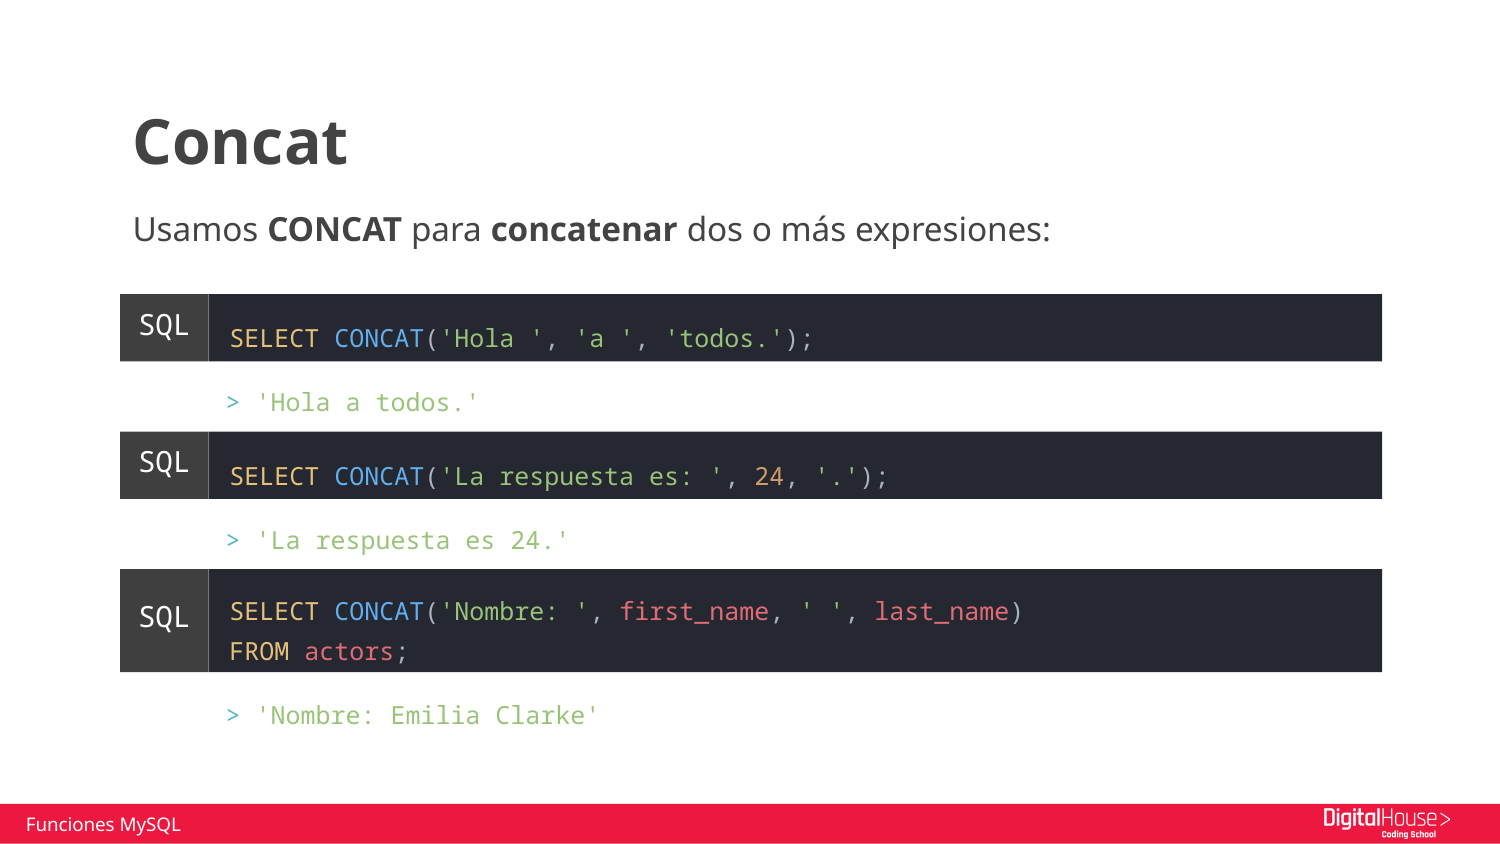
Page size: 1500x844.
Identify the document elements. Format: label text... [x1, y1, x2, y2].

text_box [119, 568, 1383, 673]
text_box > 'Nombre: Emilia Clarke' [210, 681, 703, 742]
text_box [119, 293, 1383, 362]
text_box > 'La respuesta es 24.' [210, 509, 703, 567]
text_box Concat [117, 90, 1383, 193]
text_box > 'Hola a todos.' [210, 371, 703, 429]
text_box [119, 431, 1383, 500]
picture [1324, 808, 1450, 839]
text_box Usamos CONCAT para concatenar dos o más expresiones: [117, 193, 1324, 294]
